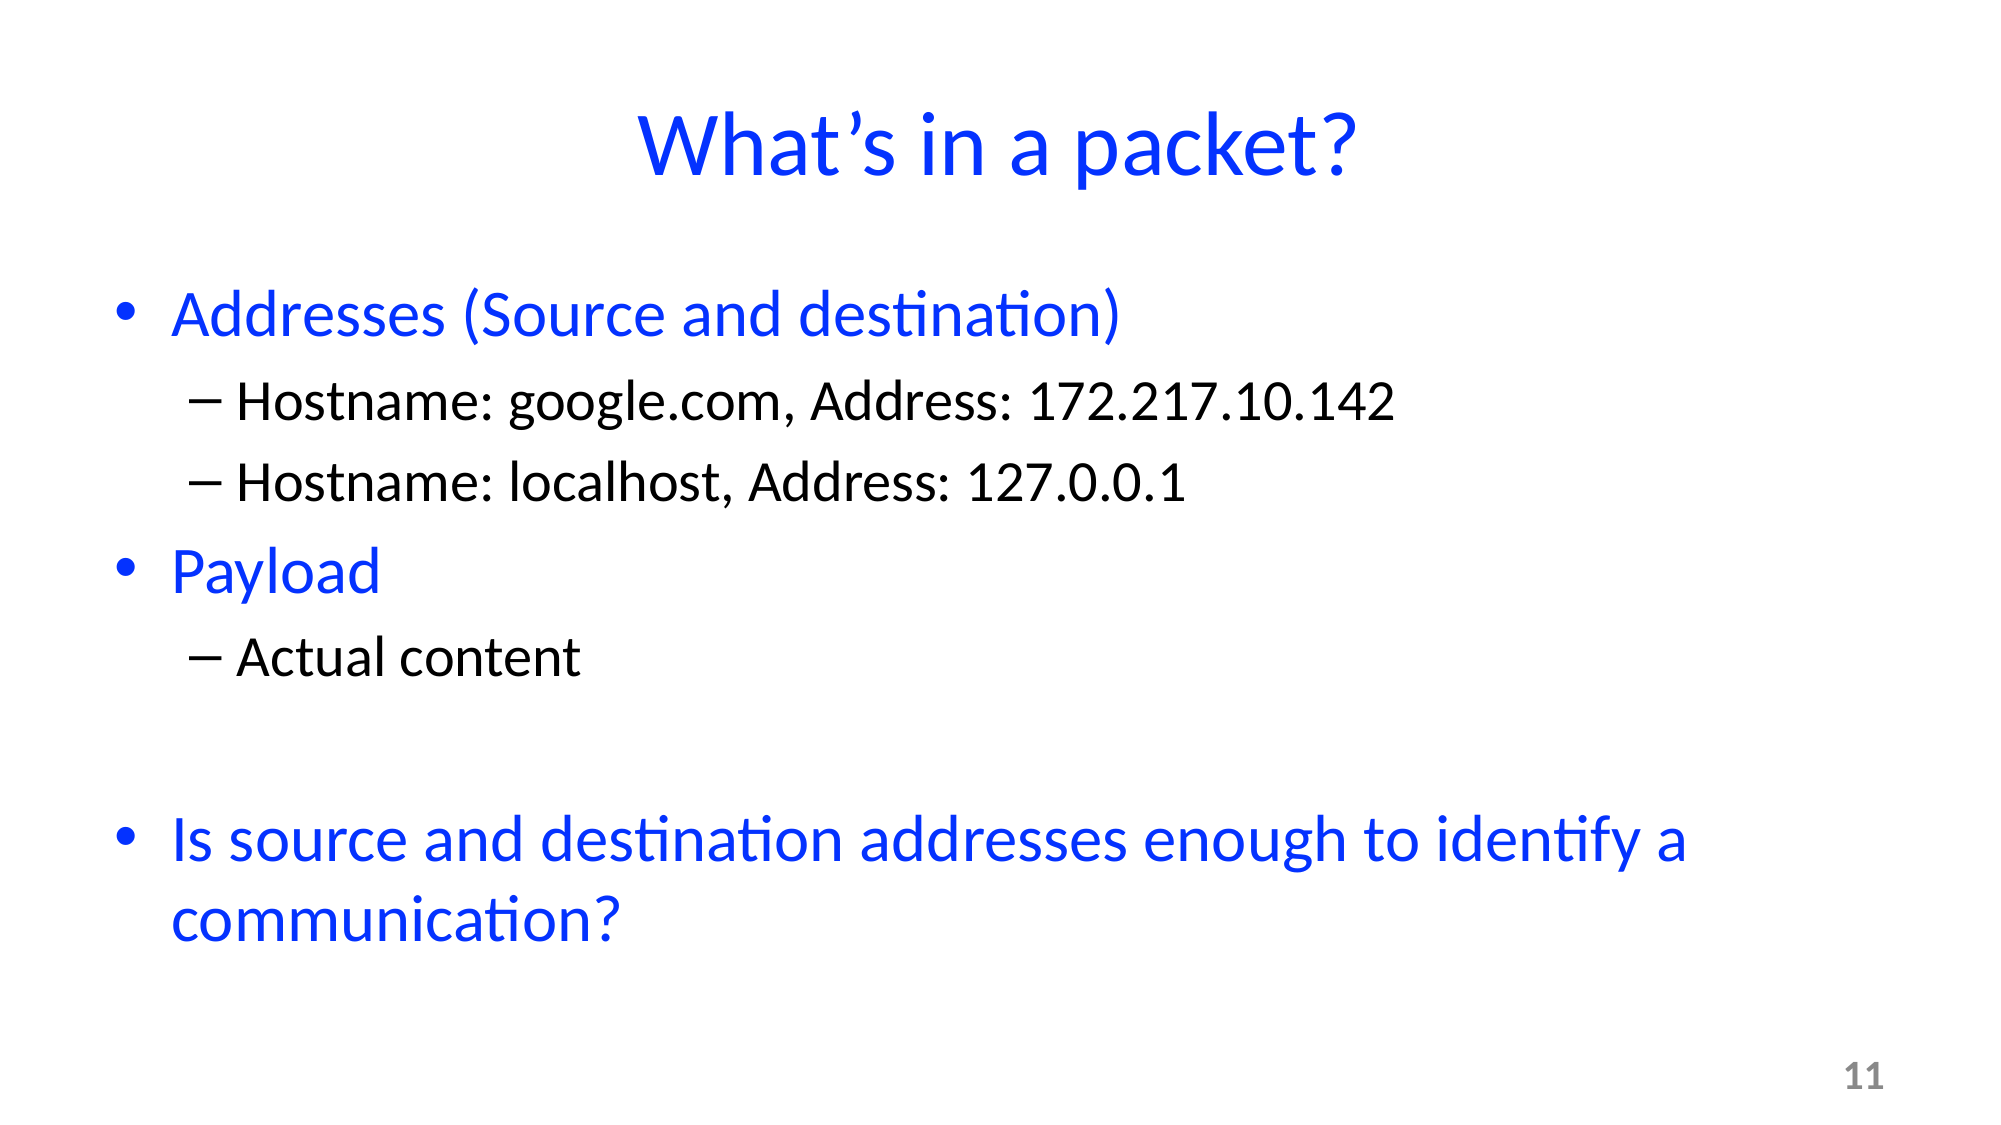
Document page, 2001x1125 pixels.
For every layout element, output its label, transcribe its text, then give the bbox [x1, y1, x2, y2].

slide_number 11 [1433, 1042, 1900, 1103]
list Addresses (Source and destination) Hostname: google.com, Address: 172.217.10.142 Hostname: localhost, Address: 127.0.0.1 Payload Actual content Is source and destination addresses enough to identify a communication? [99, 262, 1901, 1006]
title What’s in a packet? [99, 44, 1901, 233]
